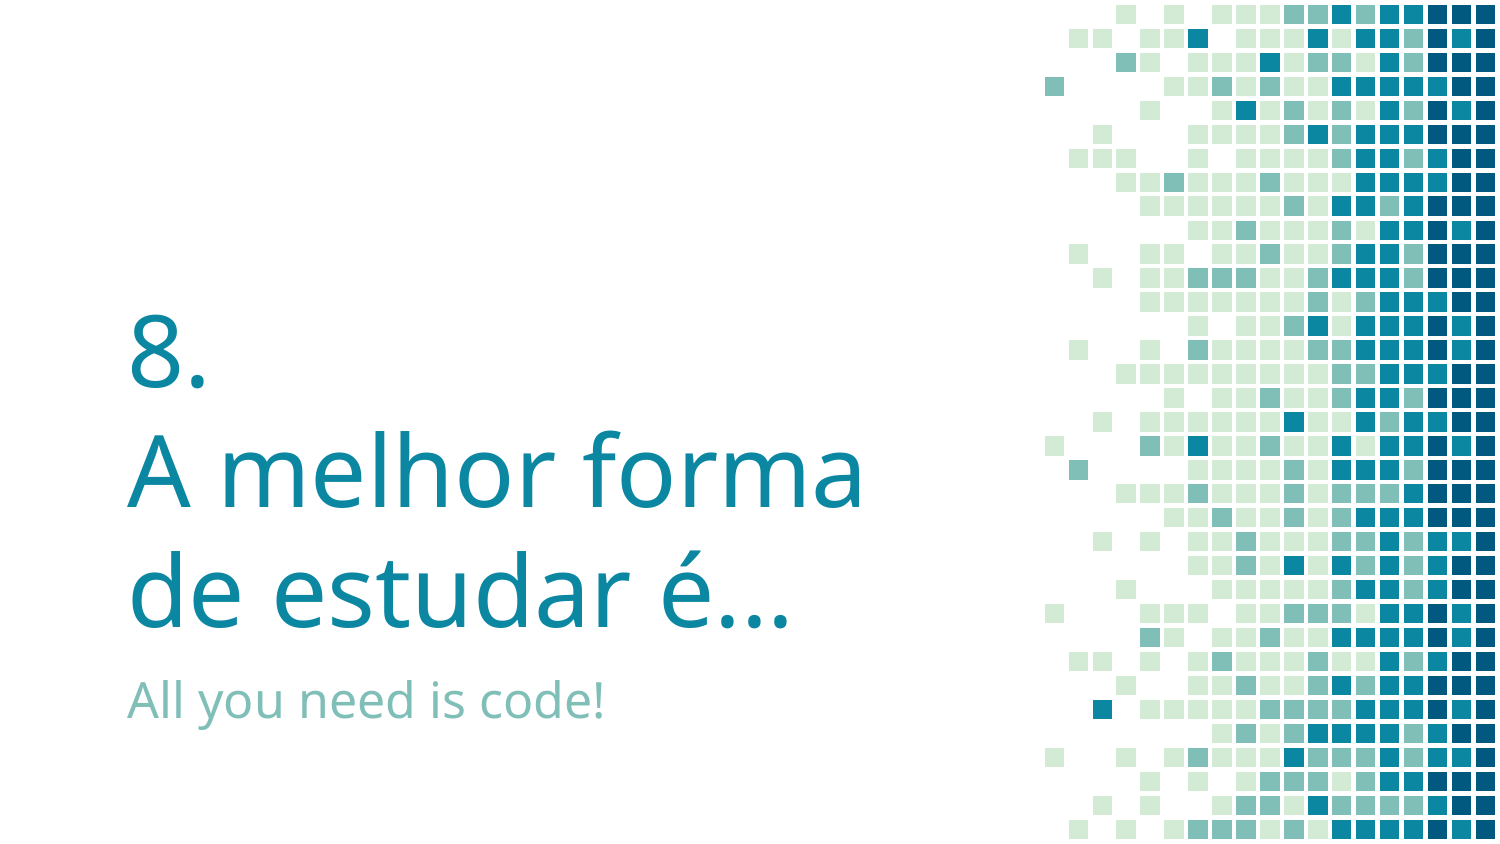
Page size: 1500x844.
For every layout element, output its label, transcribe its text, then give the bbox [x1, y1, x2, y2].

title 8. A melhor forma de estudar é... [112, 472, 977, 653]
subtitle All you need is code! [112, 653, 977, 783]
